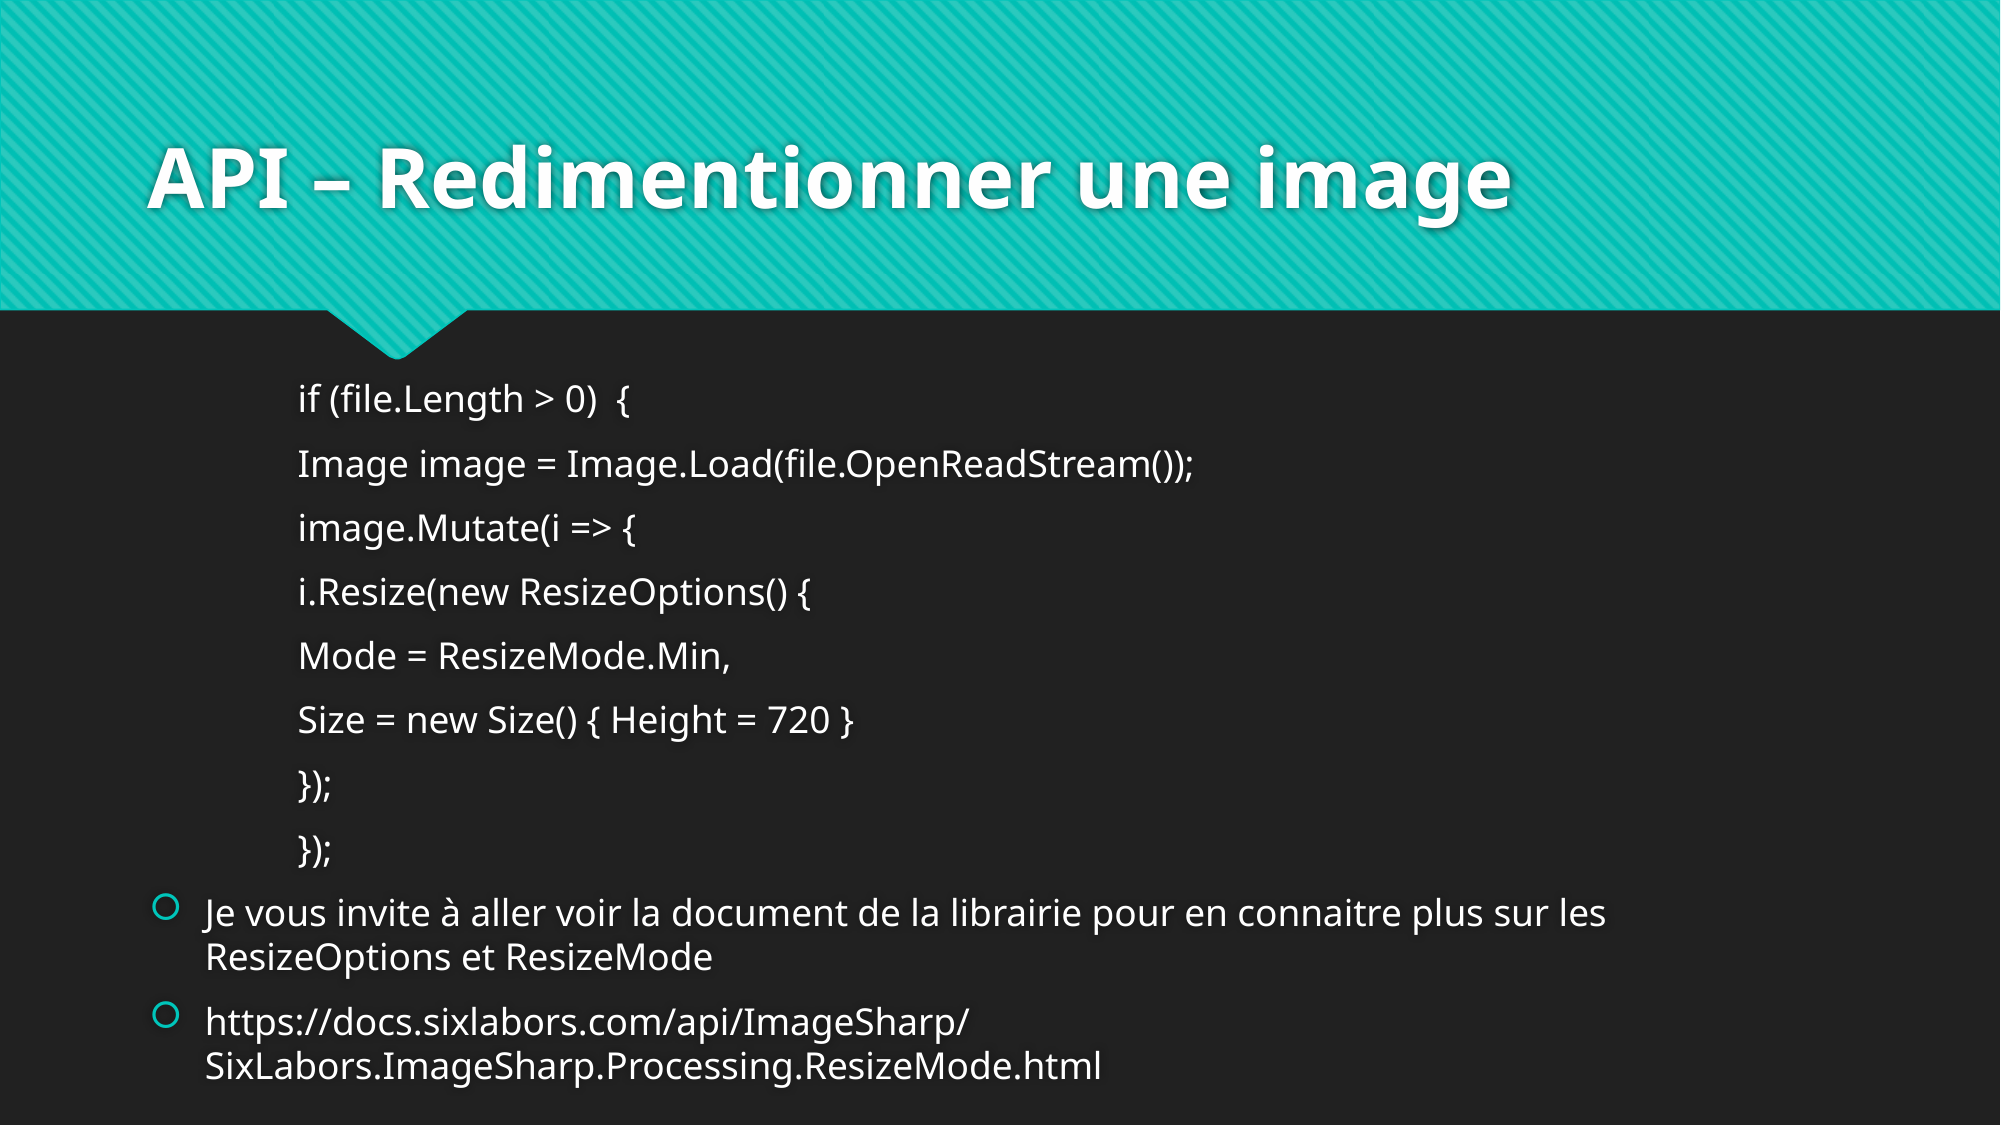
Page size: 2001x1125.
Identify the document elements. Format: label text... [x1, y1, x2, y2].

list if (file.Length > 0) { Image image = Image.Load(file.OpenReadStream()); image.Mutate(i => { i.Resize(new ResizeOptions() { Mode = ResizeMode.Min, Size = new Size() { Height = 720 } }); }); Je vous invite à aller voir la document de la librairie pour en connaitre plus sur les ResizeOptions et ResizeMode https://docs.sixlabors.com/api/ImageSharp/SixLabors.ImageSharp.Processing.ResizeMode.html [134, 364, 1866, 1099]
title API – Redimentionner une image [132, 73, 1868, 233]
